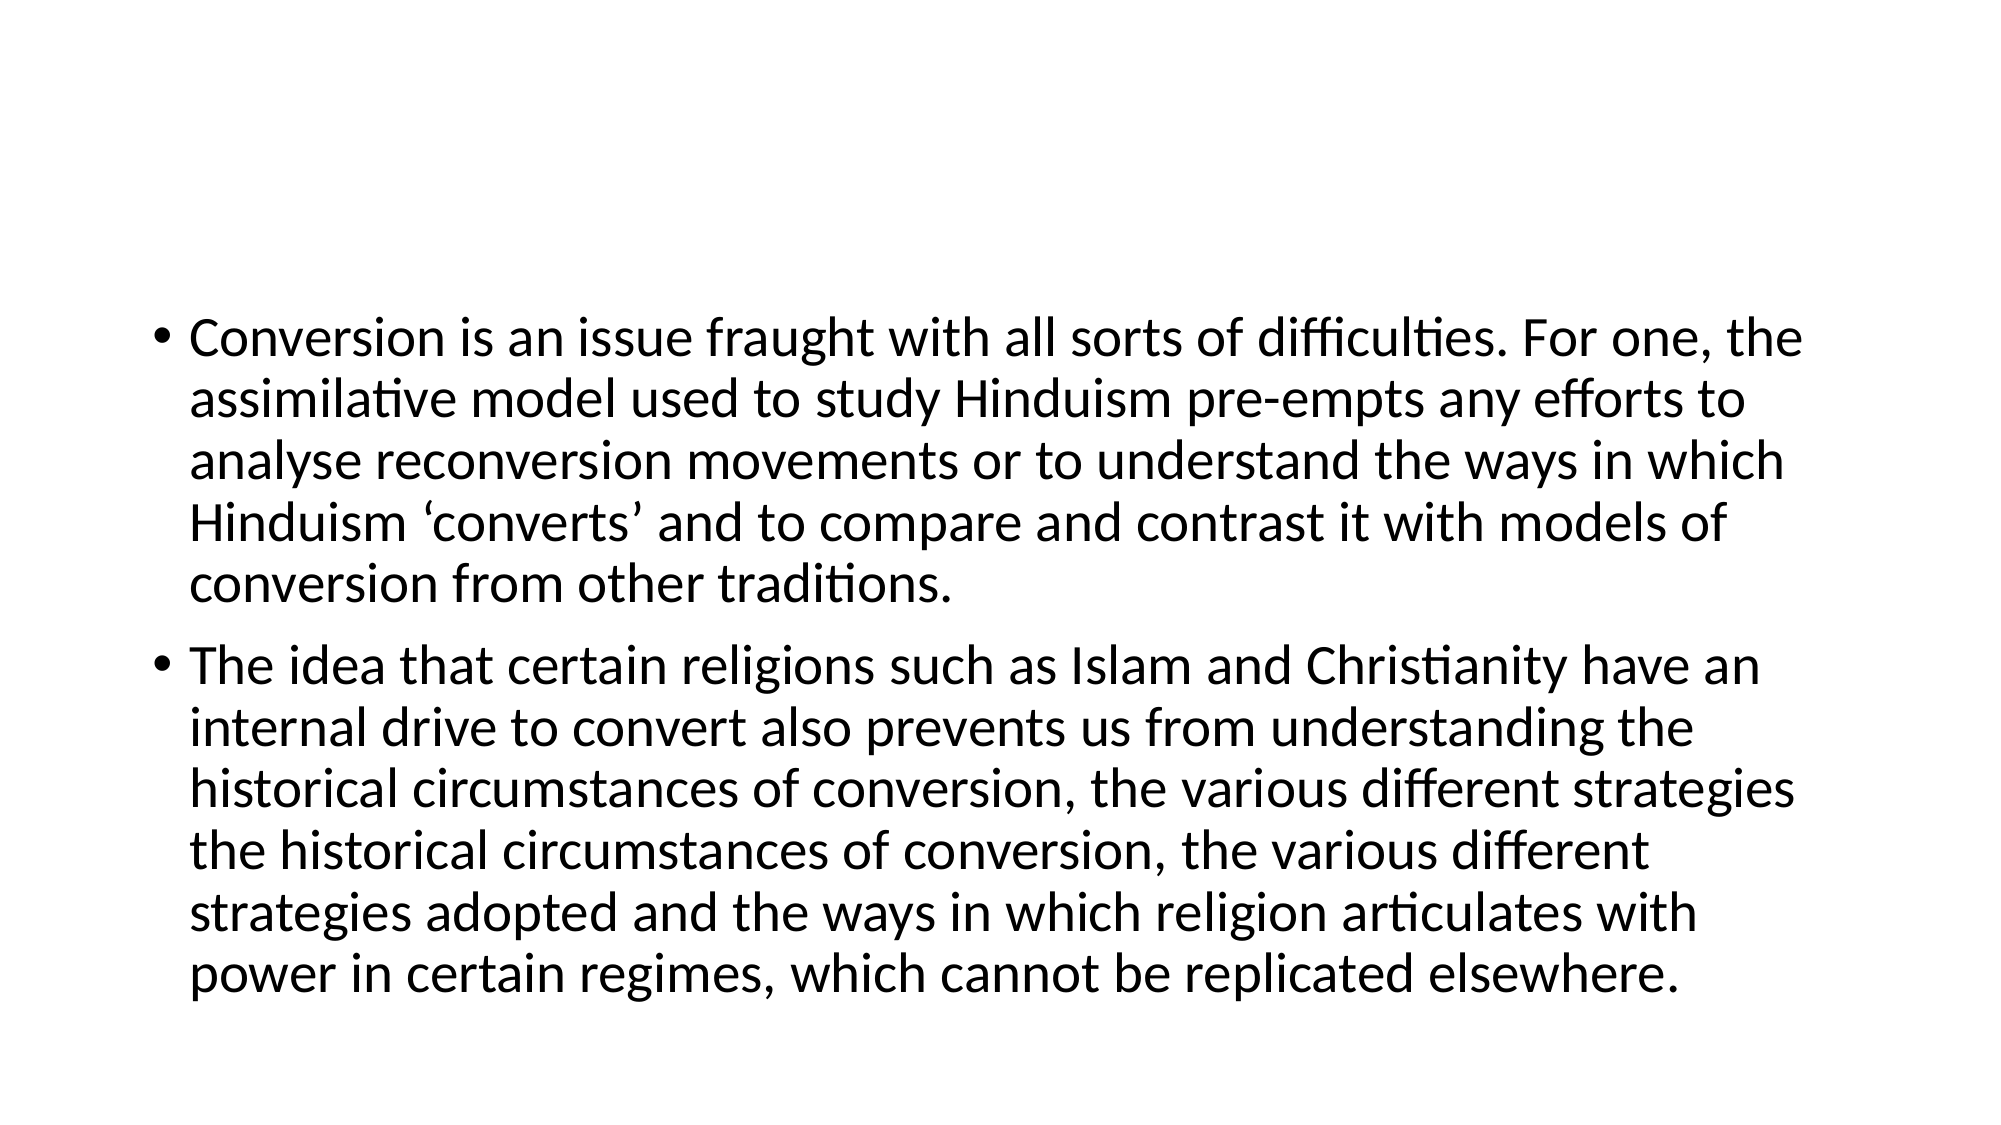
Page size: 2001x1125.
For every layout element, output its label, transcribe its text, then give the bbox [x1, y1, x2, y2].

list Conversion is an issue fraught with all sorts of difficulties. For one, the assimilative model used to study Hinduism pre-empts any efforts to analyse reconversion movements or to understand the ways in which Hinduism ‘converts’ and to compare and contrast it with models of conversion from other traditions. The idea that certain religions such as Islam and Christianity have an internal drive to convert also prevents us from understanding the historical circumstances of conversion, the various different strategies the historical circumstances of conversion, the various different strategies adopted and the ways in which religion articulates with power in certain regimes, which cannot be replicated elsewhere. [137, 299, 1863, 1014]
